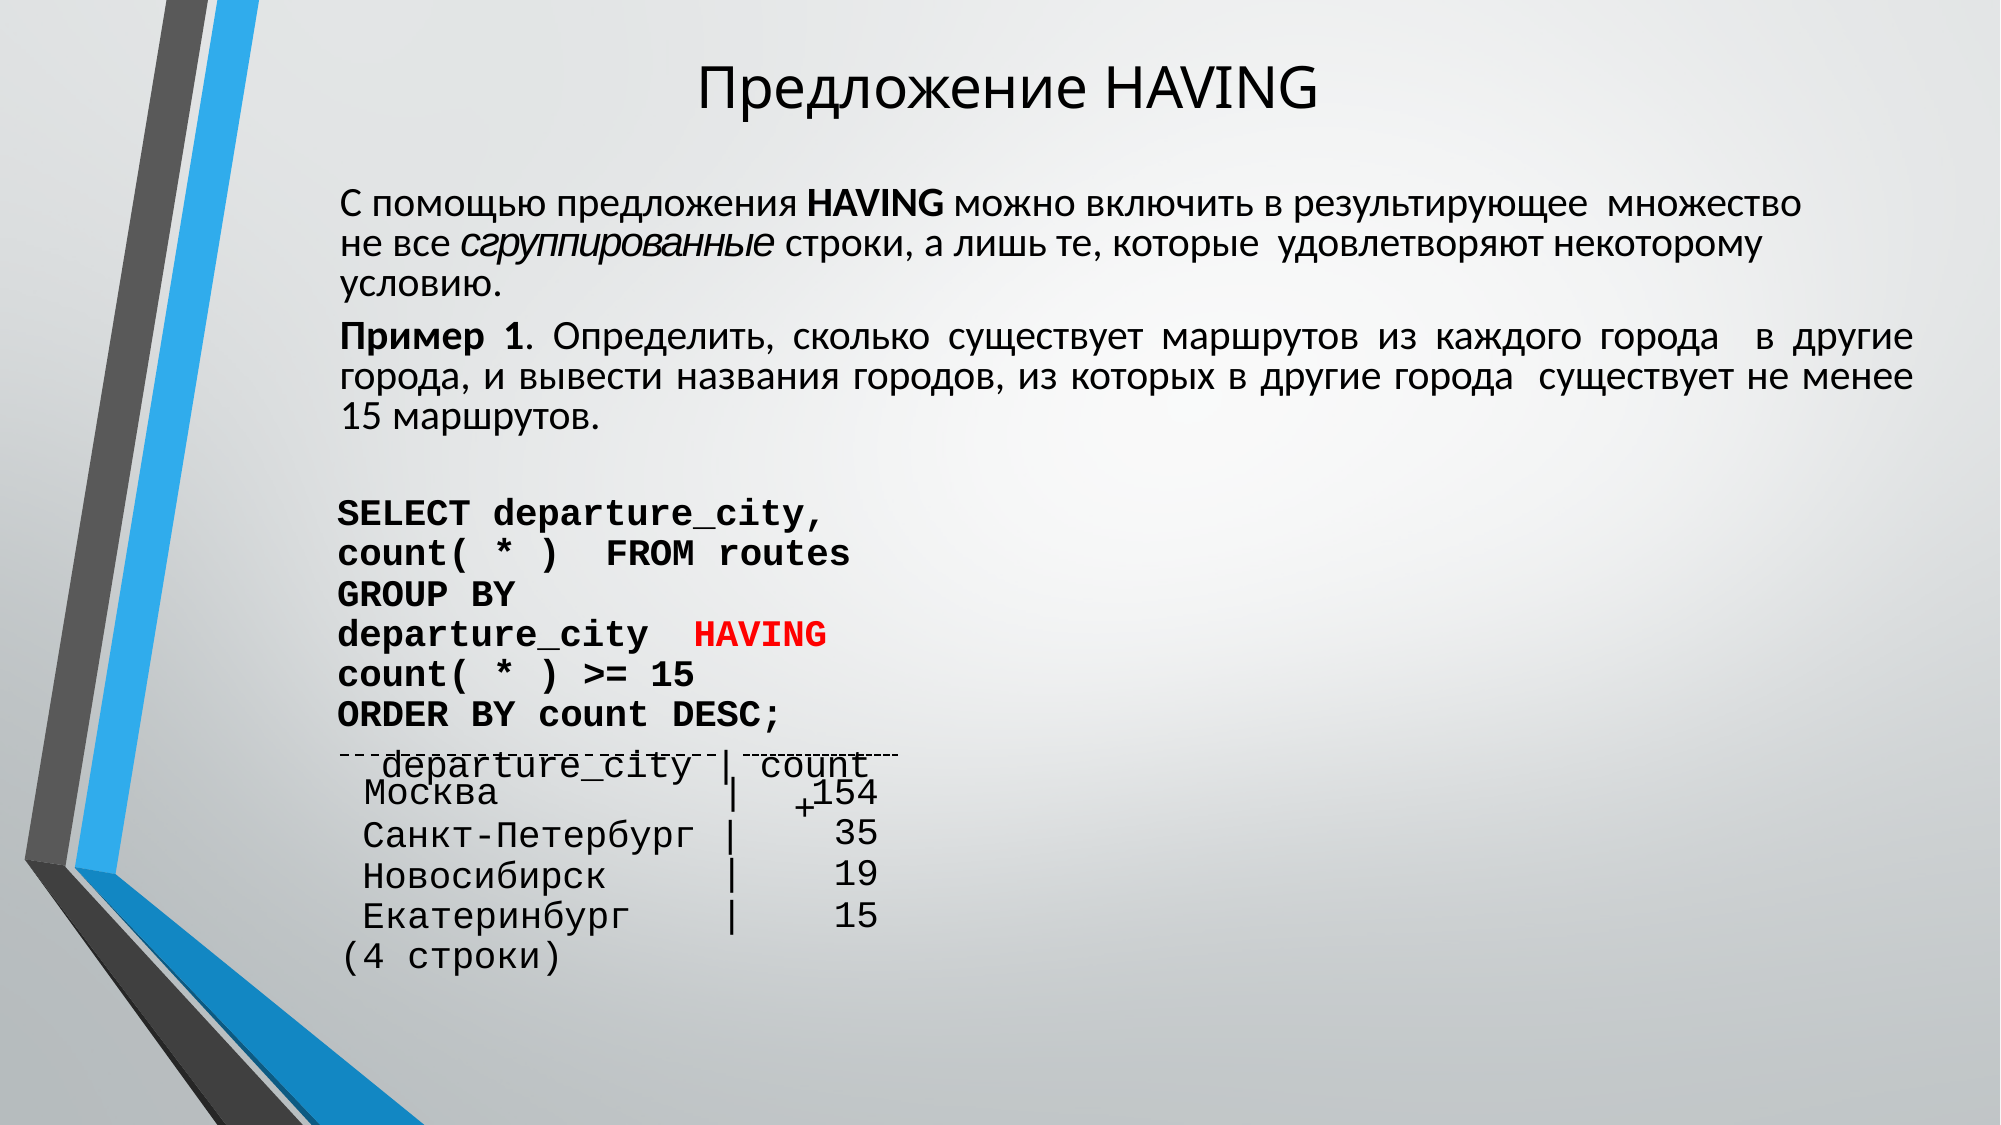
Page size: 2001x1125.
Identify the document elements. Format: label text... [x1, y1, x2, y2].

title Предложение HAVING [552, 0, 1462, 172]
text_box Москва | 154 35 19 15 [634, 878, 880, 936]
text_box SELECT departure_city, count( * ) FROM routes GROUP BY departure_city HAVING count( * ) >= 15 ORDER BY count DESC; departure_city | count + [320, 484, 1669, 878]
text_box С помощью предложения HAVING можно включить в результирующее множество не все сгруппированные строки, а лишь те, которые удовлетворяют некоторому условию. Пример 1. Определить, сколько существует маршрутов из каждого города в другие города, и вывести названия городов, из которых в другие города существует не менее 15 маршрутов. [337, 172, 1915, 438]
text_box Новосибирск Екатеринбург (4 строки) [337, 878, 634, 976]
